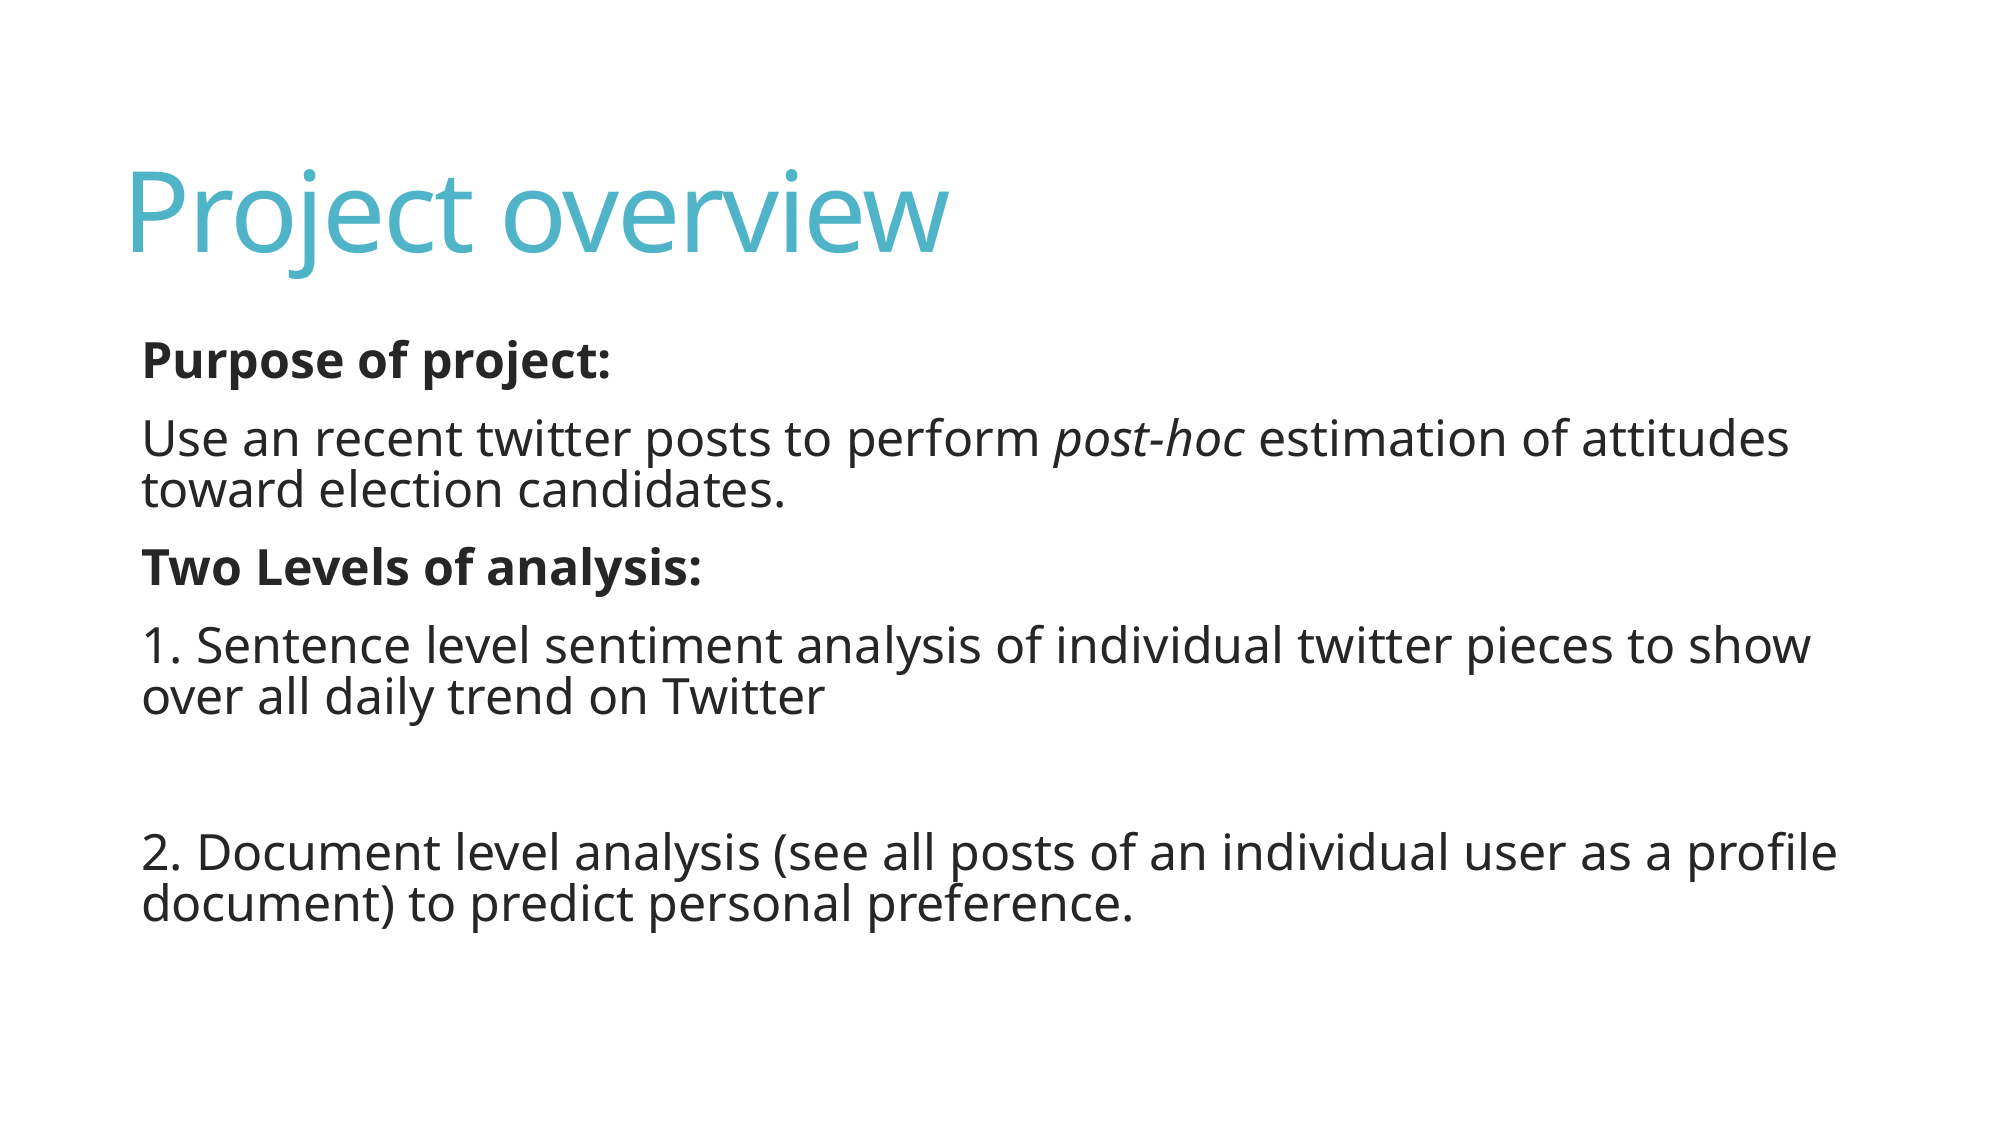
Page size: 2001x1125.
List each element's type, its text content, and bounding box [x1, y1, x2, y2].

list Purpose of project: Use an recent twitter posts to perform post-hoc estimation of attitudes toward election candidates. Two Levels of analysis: 1. Sentence level sentiment analysis of individual twitter pieces to show over all daily trend on Twitter 2. Document level analysis (see all posts of an individual user as a profile document) to predict personal preference. [111, 329, 1876, 948]
title Project overview [107, 81, 1875, 354]
